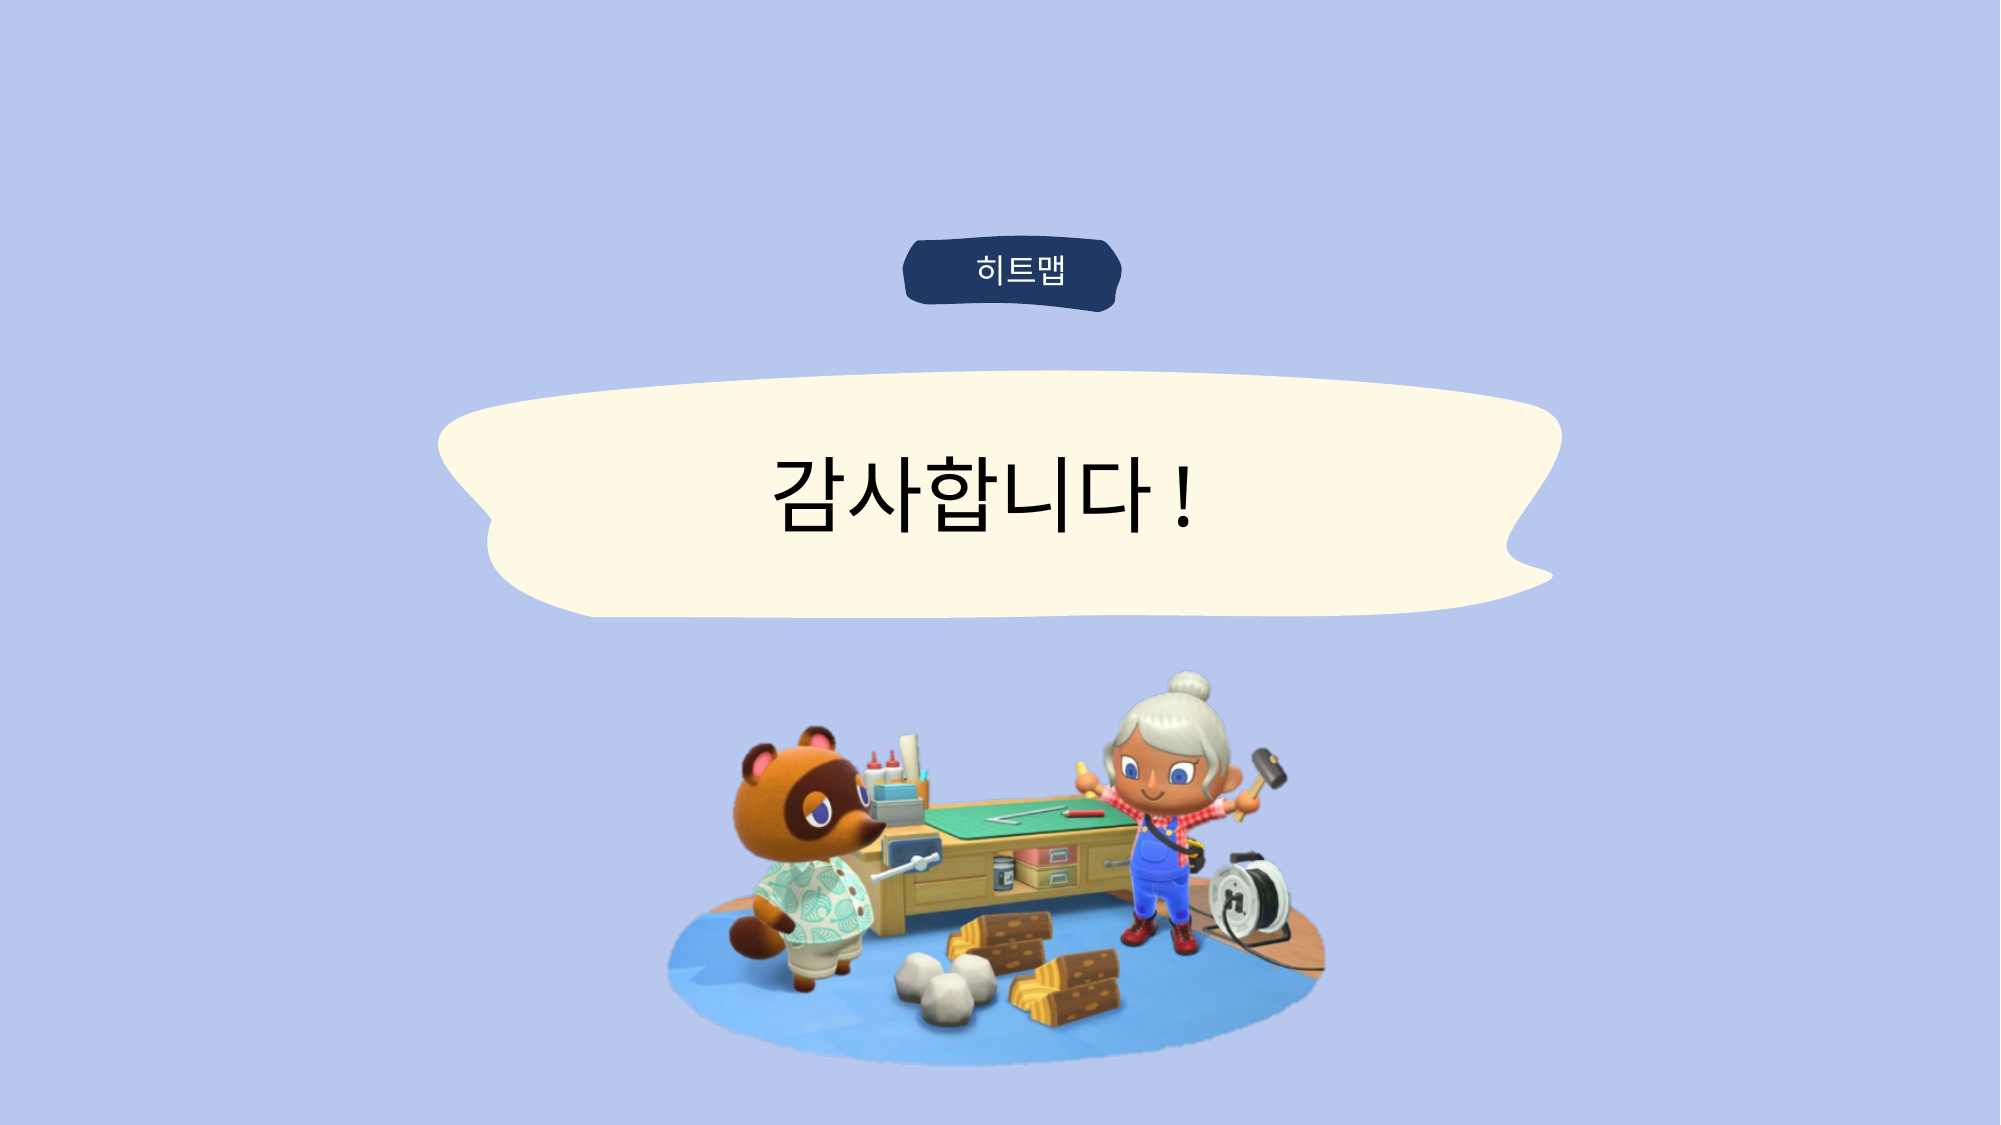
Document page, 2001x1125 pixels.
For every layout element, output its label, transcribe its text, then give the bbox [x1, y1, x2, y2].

text_box 히트맵 [961, 242, 1083, 297]
text_box [901, 234, 1123, 314]
text_box 감사합니다! [755, 436, 1488, 551]
text_box [437, 369, 1563, 620]
picture [658, 658, 1342, 1084]
